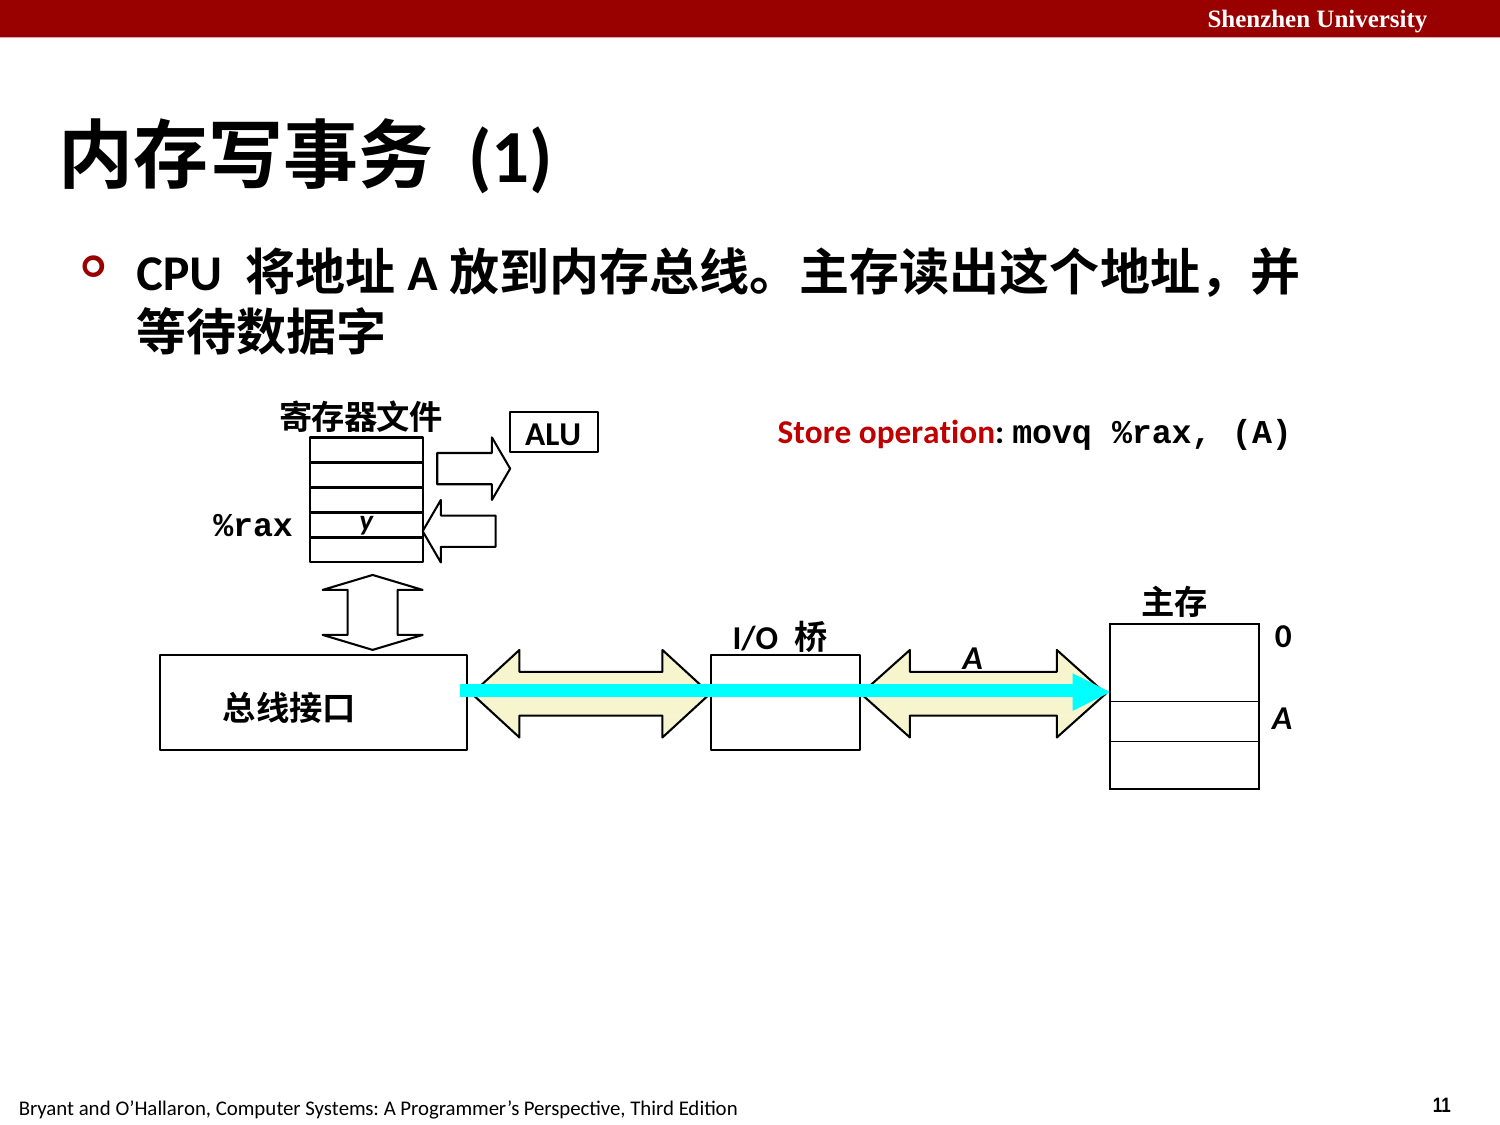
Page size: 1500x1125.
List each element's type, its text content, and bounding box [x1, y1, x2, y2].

text_box [422, 499, 496, 563]
text_box [437, 437, 511, 500]
table_cell [1111, 742, 1258, 788]
table_cell [1111, 702, 1258, 741]
text_box [310, 487, 423, 512]
text_box [160, 655, 468, 751]
text_box ALU [510, 412, 598, 453]
text_box CPU 将地址A放到内存总线。主存读出这个地址，并等待数据字 [78, 240, 1304, 361]
title 内存写事务 (1) [58, 21, 1304, 247]
text_box Store operation: movq %rax, (A) [775, 410, 1372, 451]
table_header [1111, 625, 1258, 701]
text_box [475, 649, 707, 690]
text_box 主存 [1138, 581, 1231, 622]
text_box [376, 512, 423, 537]
text_box [310, 462, 423, 487]
text_box %rax [211, 502, 296, 543]
text_box A [960, 636, 986, 677]
text_box I/O 桥 [730, 616, 839, 657]
text_box [1072, 673, 1109, 711]
text_box [710, 691, 861, 751]
text_box [710, 655, 861, 690]
text_box [865, 649, 1095, 690]
text_box A [1269, 696, 1295, 737]
text_box y [357, 501, 376, 537]
text_box [310, 537, 423, 563]
text_box 总线接口 [220, 686, 406, 727]
text_box 0 [1272, 613, 1294, 654]
text_box [310, 512, 357, 537]
text_box [861, 691, 1104, 738]
text_box [310, 437, 423, 462]
text_box 寄存器文件 [277, 396, 460, 437]
text_box [471, 691, 711, 738]
text_box [322, 574, 423, 650]
